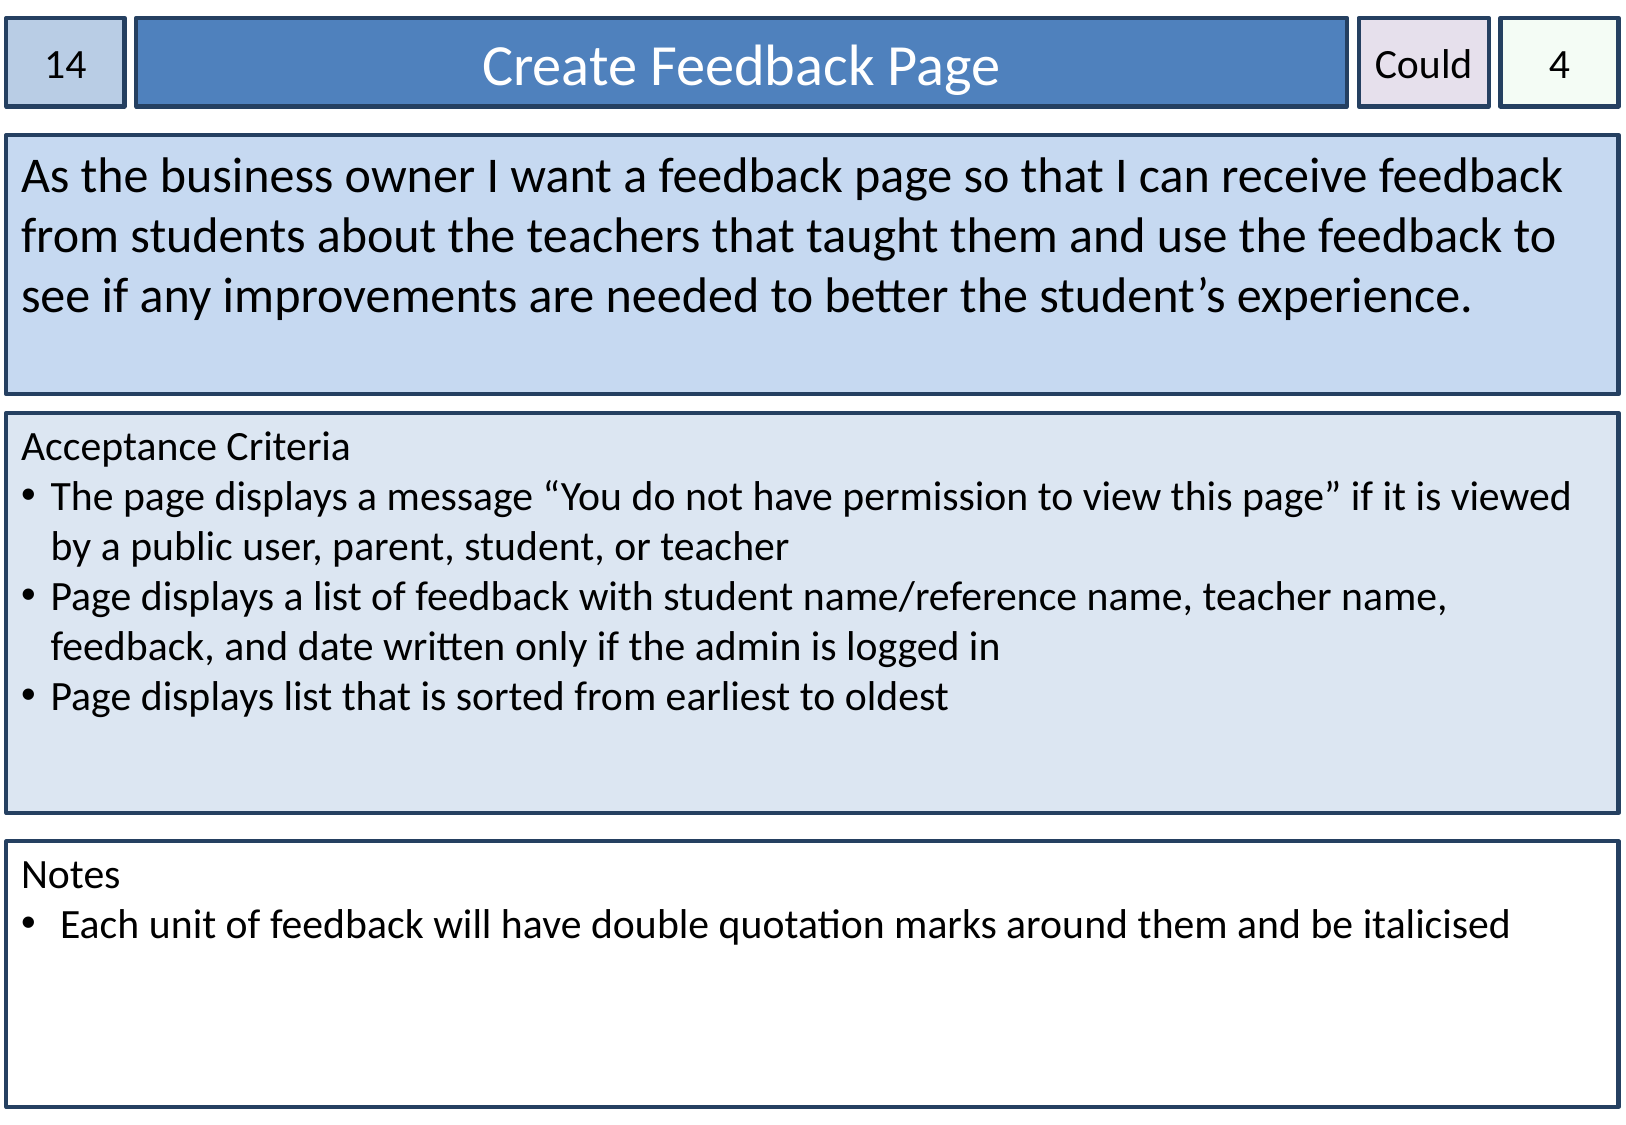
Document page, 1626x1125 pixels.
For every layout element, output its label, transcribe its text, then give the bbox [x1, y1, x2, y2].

text_box 14 [4, 16, 127, 109]
text_box Acceptance Criteria The page displays a message “You do not have permission to view this page” if it is viewed by a public user, parent, student, or teacher Page displays a list of feedback with student name/reference name, teacher name, feedback, and date written only if the admin is logged in Page displays list that is sorted from earliest to oldest [4, 411, 1621, 815]
text_box As the business owner I want a feedback page so that I can receive feedback from students about the teachers that taught them and use the feedback to see if any improvements are needed to better the student’s experience. [4, 133, 1621, 396]
text_box Could [1357, 16, 1491, 109]
text_box 4 [1498, 16, 1621, 109]
text_box Create Feedback Page [134, 16, 1349, 109]
text_box Notes Each unit of feedback will have double quotation marks around them and be italicised [4, 839, 1621, 1109]
